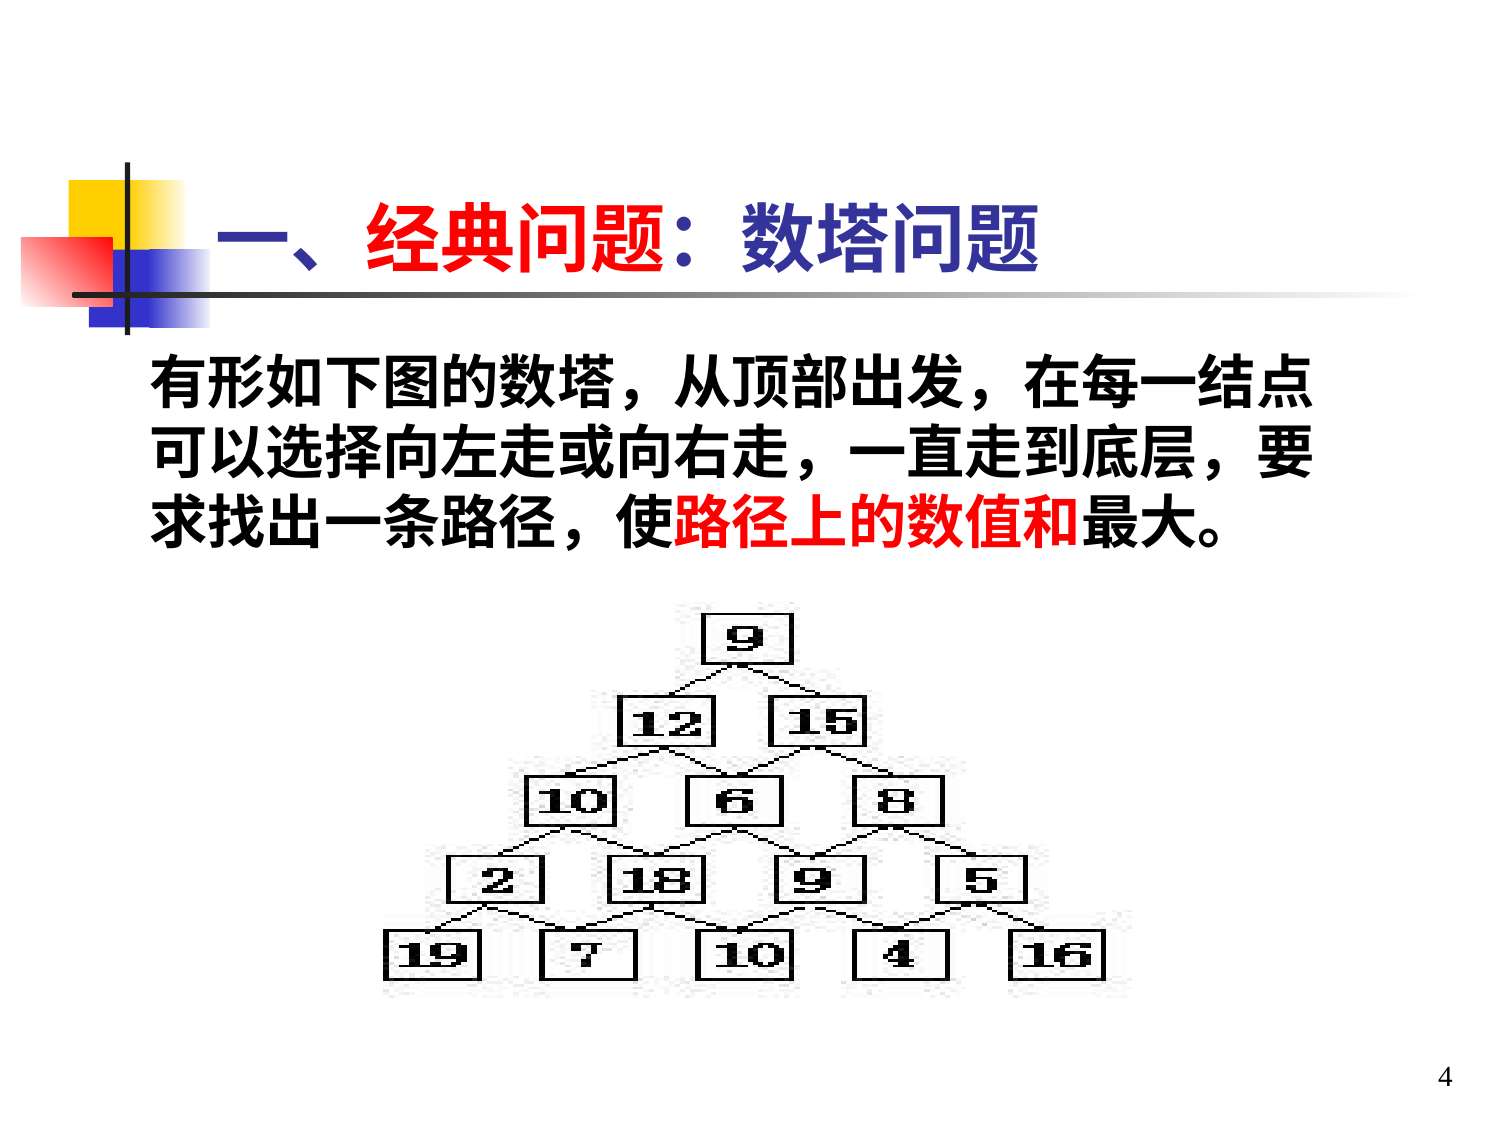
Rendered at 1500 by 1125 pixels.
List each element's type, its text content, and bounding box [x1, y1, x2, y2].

slide_number 4 [1154, 1023, 1468, 1100]
text_box 有形如下图的数塔，从顶部出发，在每一结点可以选择向左走或向右走，一直走到底层，要求找出一条路径，使路径上的数值和最大。 [134, 338, 1376, 563]
picture [259, 579, 1212, 1012]
text_box [70, 324, 1430, 1024]
text_box 一、经典问题：数塔问题 [200, 172, 1252, 301]
